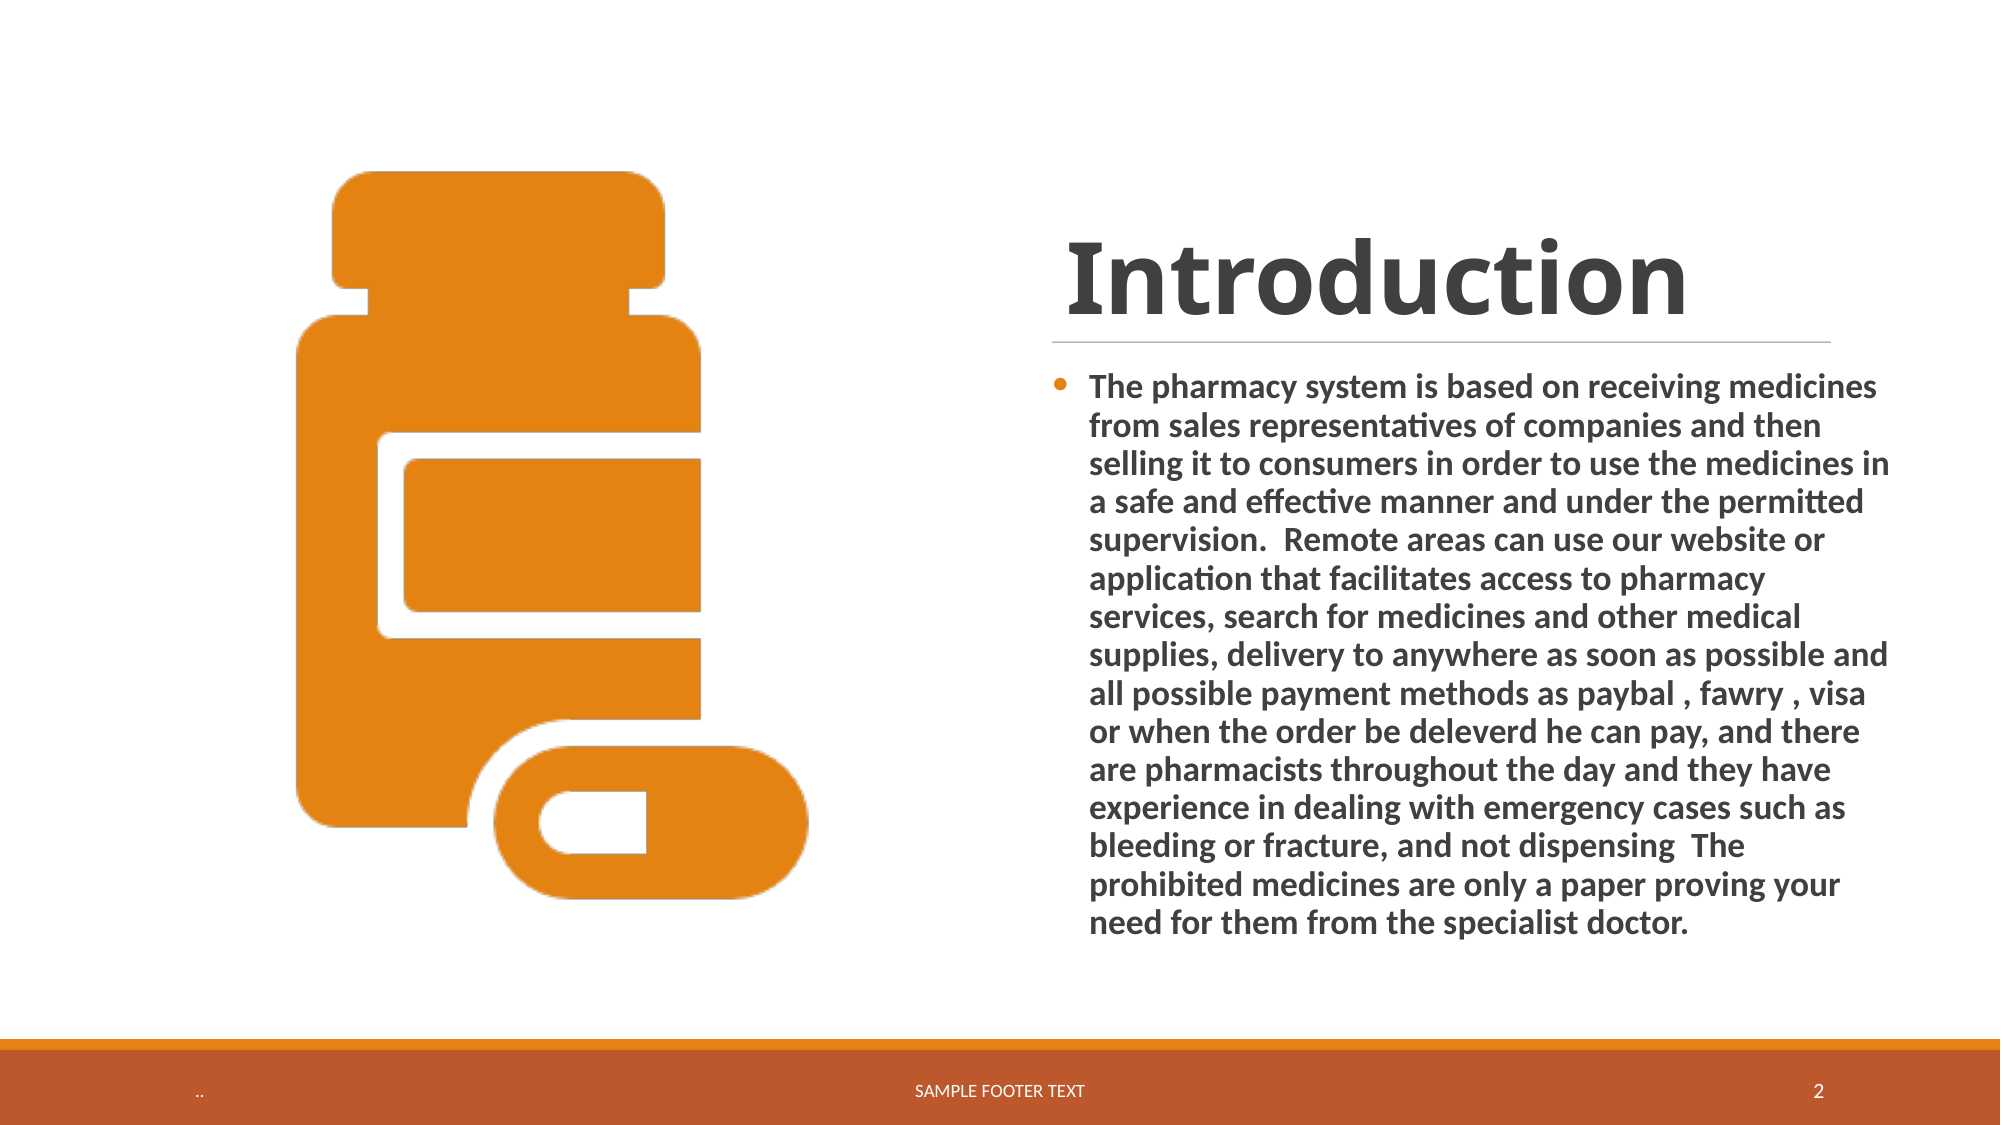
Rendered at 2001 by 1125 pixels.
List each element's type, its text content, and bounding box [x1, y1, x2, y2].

text_box [0, 0, 2000, 1038]
slide_number 2 [1624, 1059, 1840, 1120]
picture [121, 105, 984, 968]
footer Sample Footer Text [604, 1059, 1396, 1120]
slide_number .. [180, 1059, 586, 1120]
title Introduction [1051, 104, 1893, 343]
text_box [0, 1038, 2000, 1049]
text_box [0, 1049, 2000, 1125]
